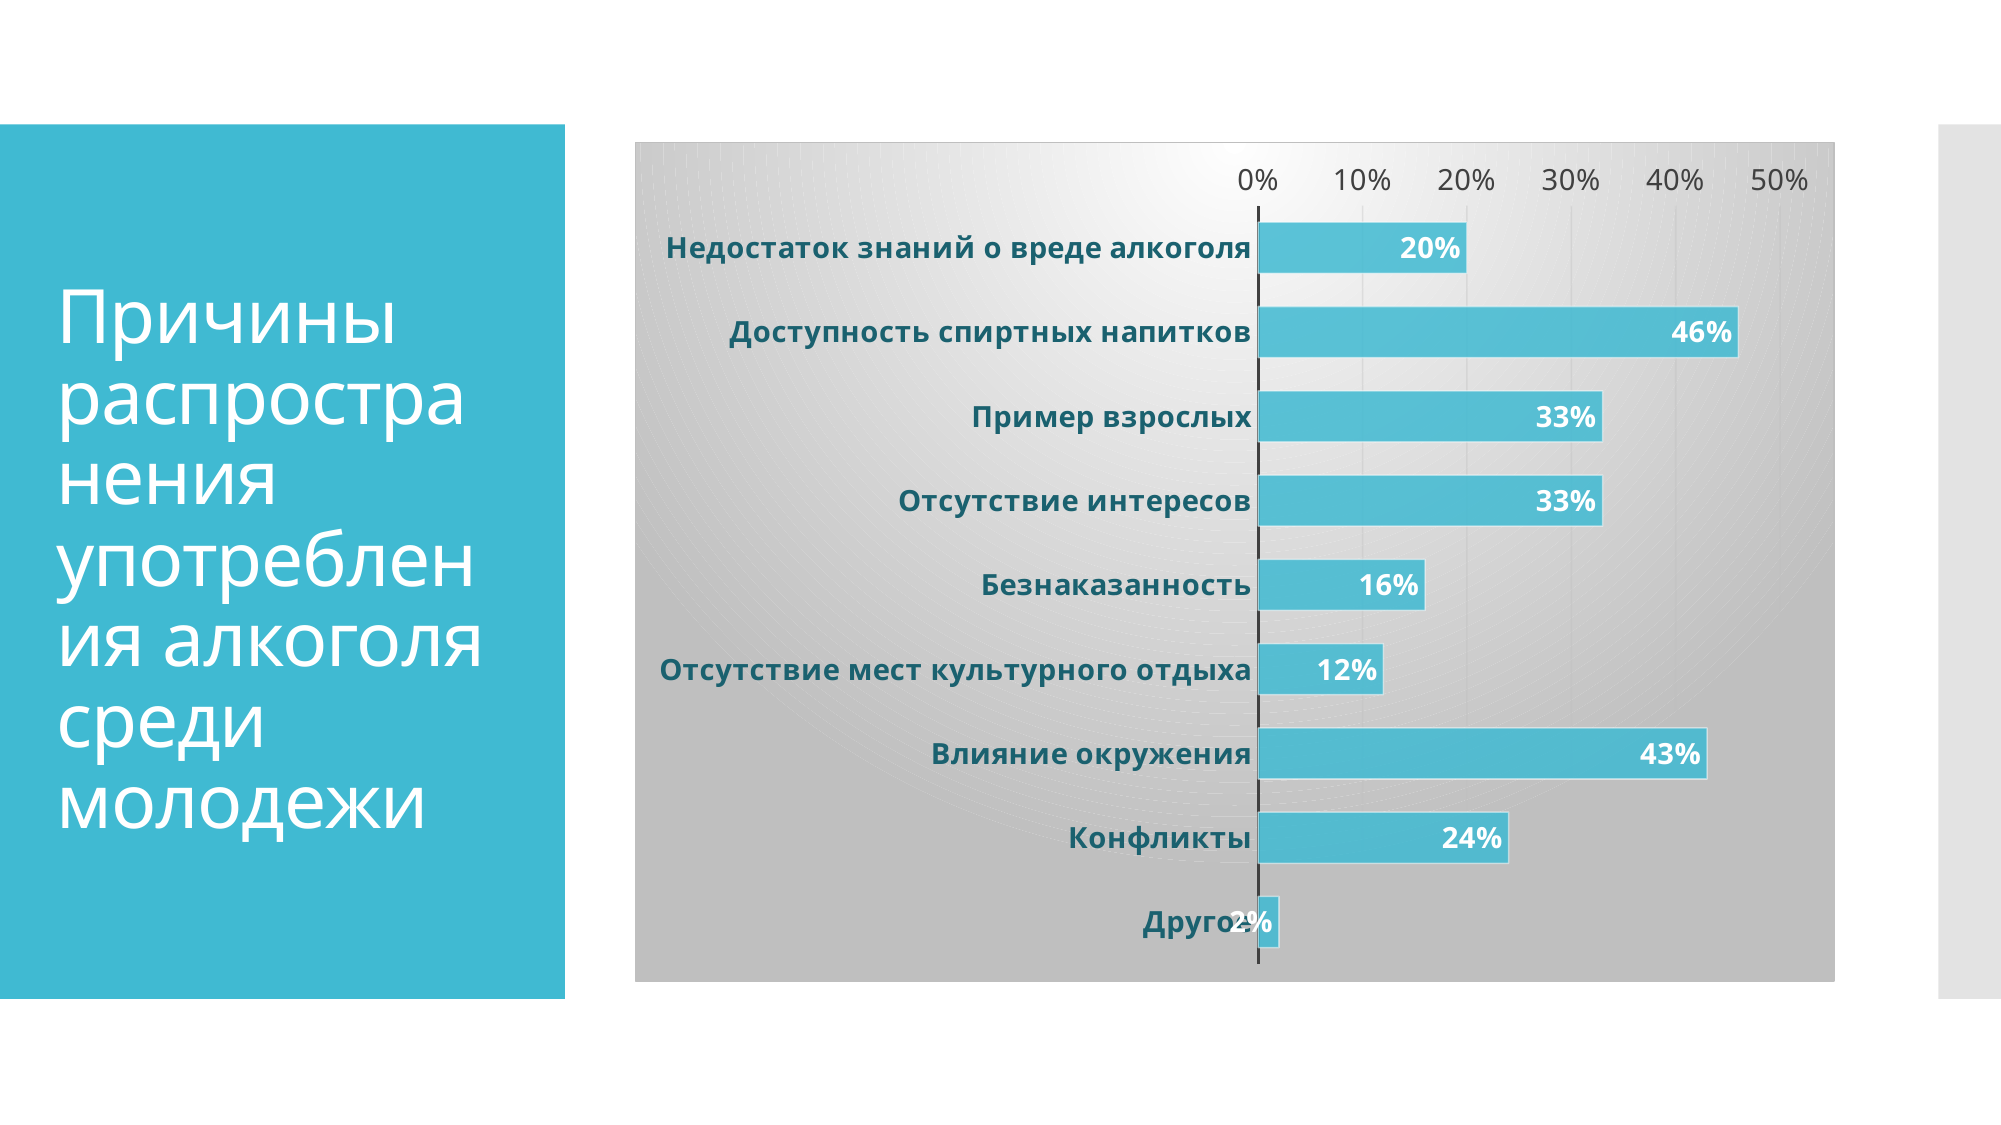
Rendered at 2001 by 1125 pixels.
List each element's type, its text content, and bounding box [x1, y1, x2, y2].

title Причины распространения употребления алкоголя среди молодежи [41, 184, 525, 940]
chart [634, 141, 1835, 982]
